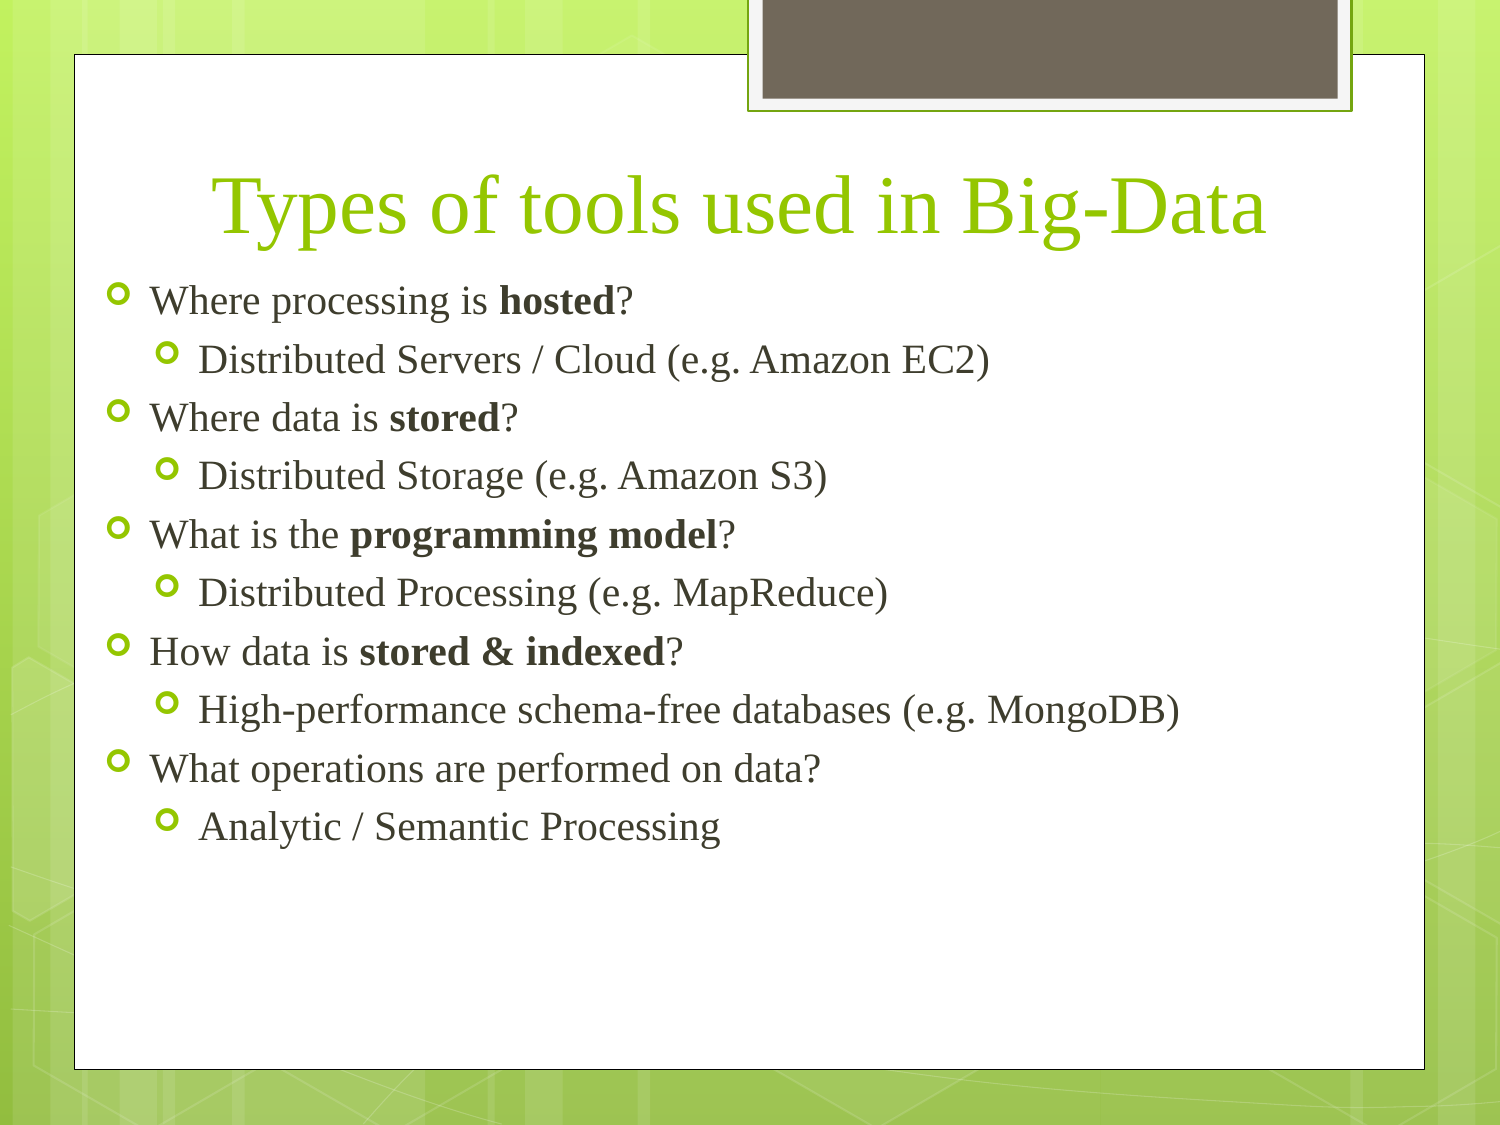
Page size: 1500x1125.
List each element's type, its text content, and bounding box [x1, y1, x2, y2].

list Where processing is hosted? Distributed Servers / Cloud (e.g. Amazon EC2) Where data is stored? Distributed Storage (e.g. Amazon S3) What is the programming model? Distributed Processing (e.g. MapReduce) How data is stored & indexed? High-performance schema-free databases (e.g. MongoDB) What operations are performed on data? Analytic / Semantic Processing [78, 265, 1422, 1069]
title Types of tools used in Big-Data [75, 140, 1425, 258]
